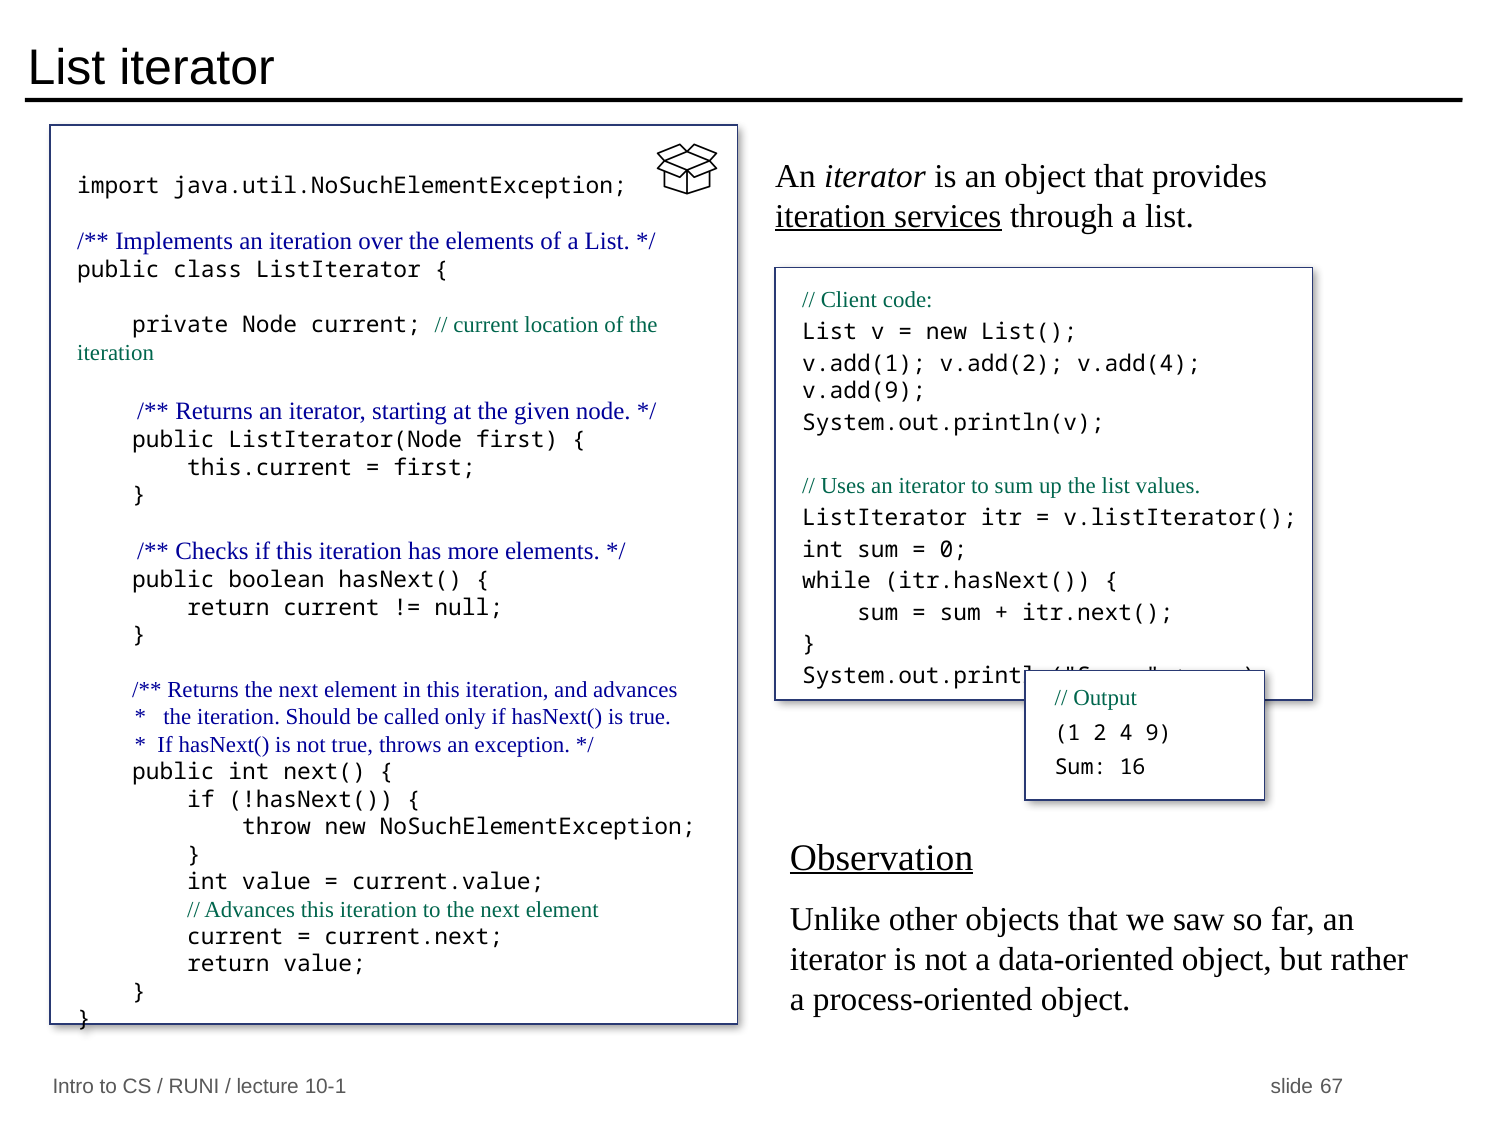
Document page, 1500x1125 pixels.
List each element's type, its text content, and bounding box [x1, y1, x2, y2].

text_box Observation Unlike other objects that we saw so far, an iterator is not a data-oriented object, but rather a process-oriented object. [774, 825, 1425, 1075]
text_box // Output (1 2 4 9) Sum: 16 [1024, 670, 1265, 800]
picture [655, 137, 719, 201]
text_box // Client code: List v = new List(); v.add(1); v.add(2); v.add(4); v.add(9); System.out.println(v); // Uses an iterator to sum up the list values. ListIterator itr = v.listIterator(); int sum = 0; while (itr.hasNext()) { sum = sum + itr.next(); } System.out.println("Sum: " + sum); [774, 267, 1313, 700]
text_box An iterator is an object that provides iteration services through a list. [760, 146, 1286, 250]
text_box import java.util.NoSuchElementException; /** Implements an iteration over the elements of a List. */ public class ListIterator { private Node current; // current location of the iteration /** Returns an iterator, starting at the given node. */ public ListIterator(Node first) { this.current = first; } /** Checks if this iteration has more elements. */ public boolean hasNext() { return current != null; } /** Returns the next element in this iteration, and advances * the iteration. Should be called only if hasNext() is true. * If hasNext() is not true, throws an exception. */ public int next() { if (!hasNext()) { throw new NoSuchElementException; } int value = current.value; // Advances this iteration to the next element current = current.next; return value; } } [49, 125, 738, 1024]
title List iterator [12, 20, 1450, 109]
